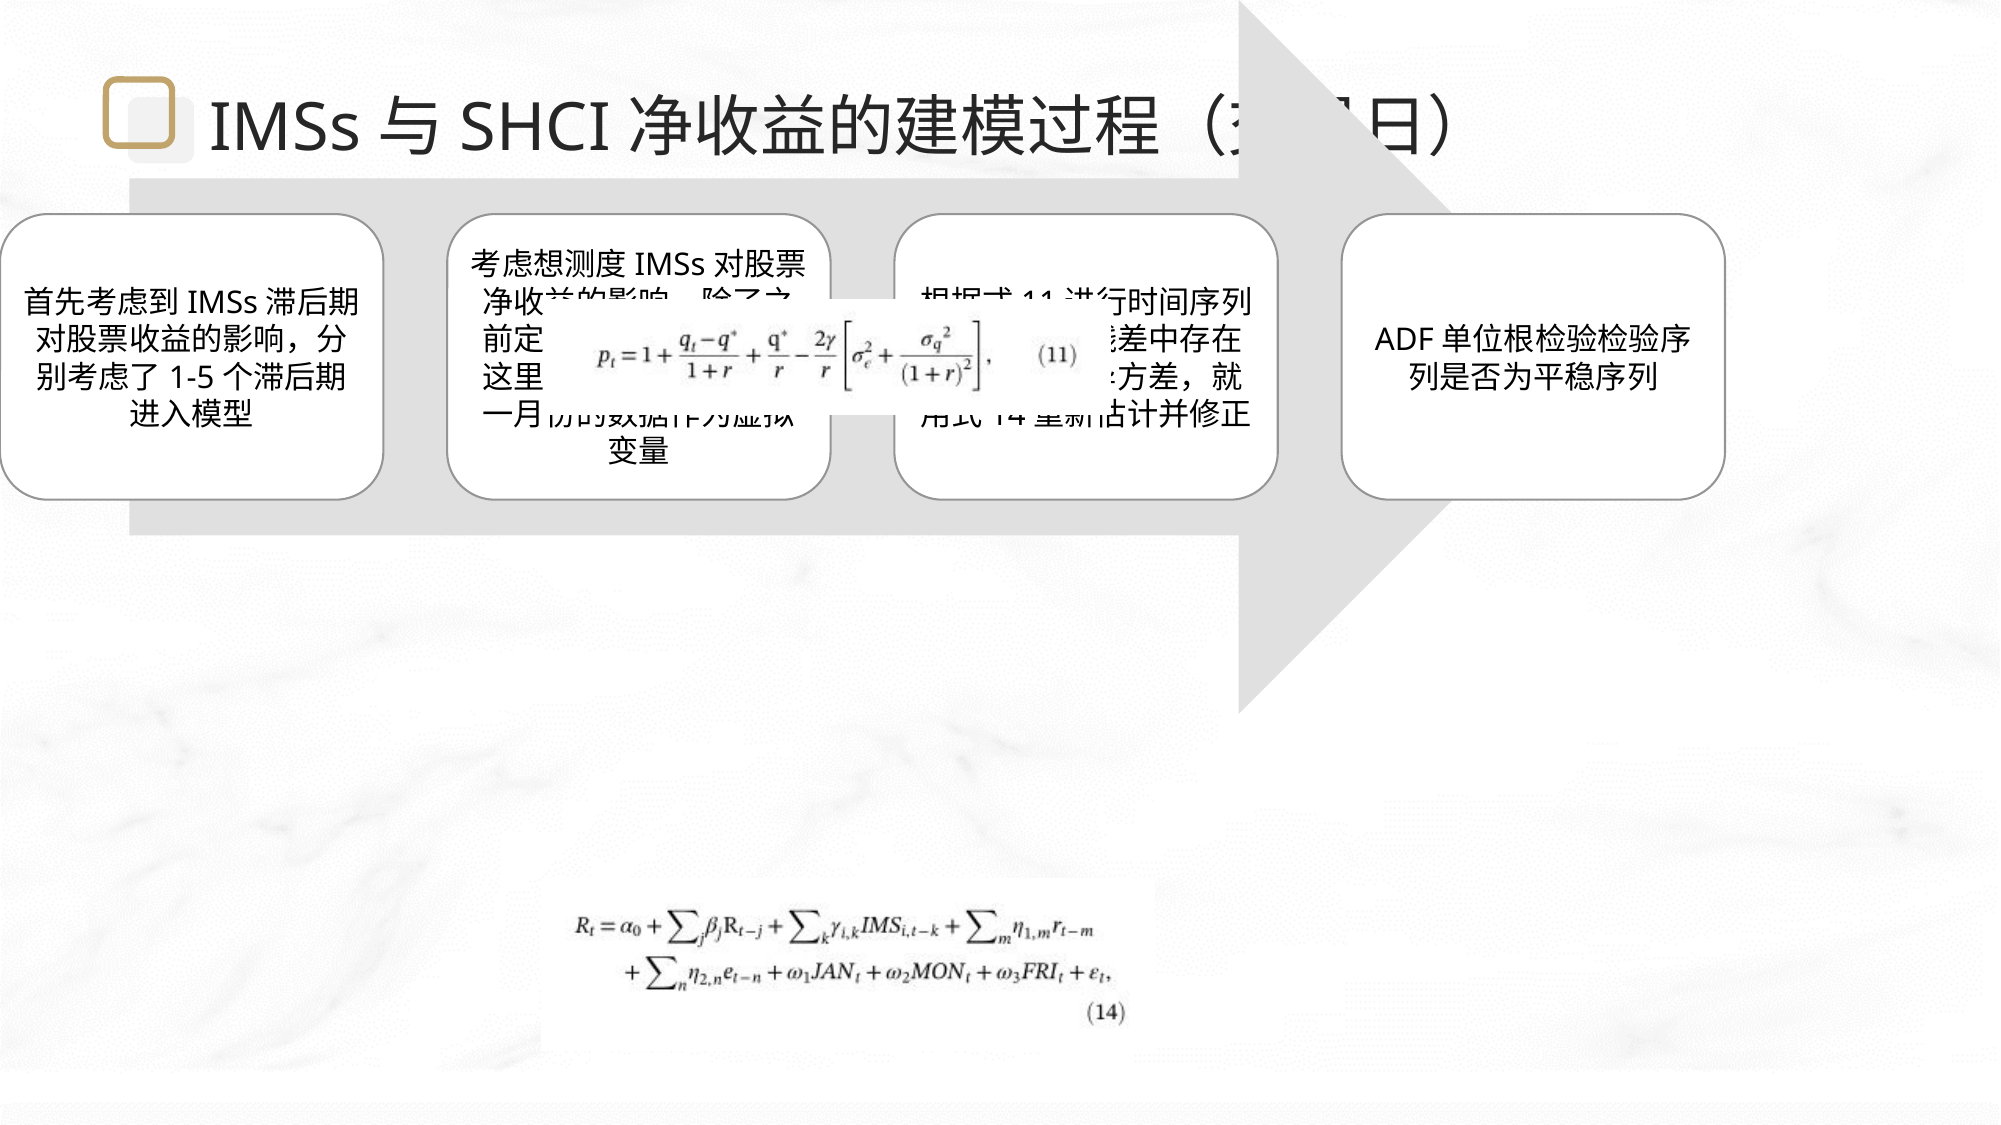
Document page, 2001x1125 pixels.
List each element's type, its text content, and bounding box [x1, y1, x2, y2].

text_box IMSs与SHCI净收益的建模过程（交易日） [1316, 76, 1510, 171]
picture [541, 878, 1155, 1051]
picture [543, 299, 1111, 416]
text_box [105, 79, 195, 164]
text_box IMSs与SHCI净收益的建模过程（交易日） [194, 76, 1238, 171]
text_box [137, 299, 1863, 1014]
